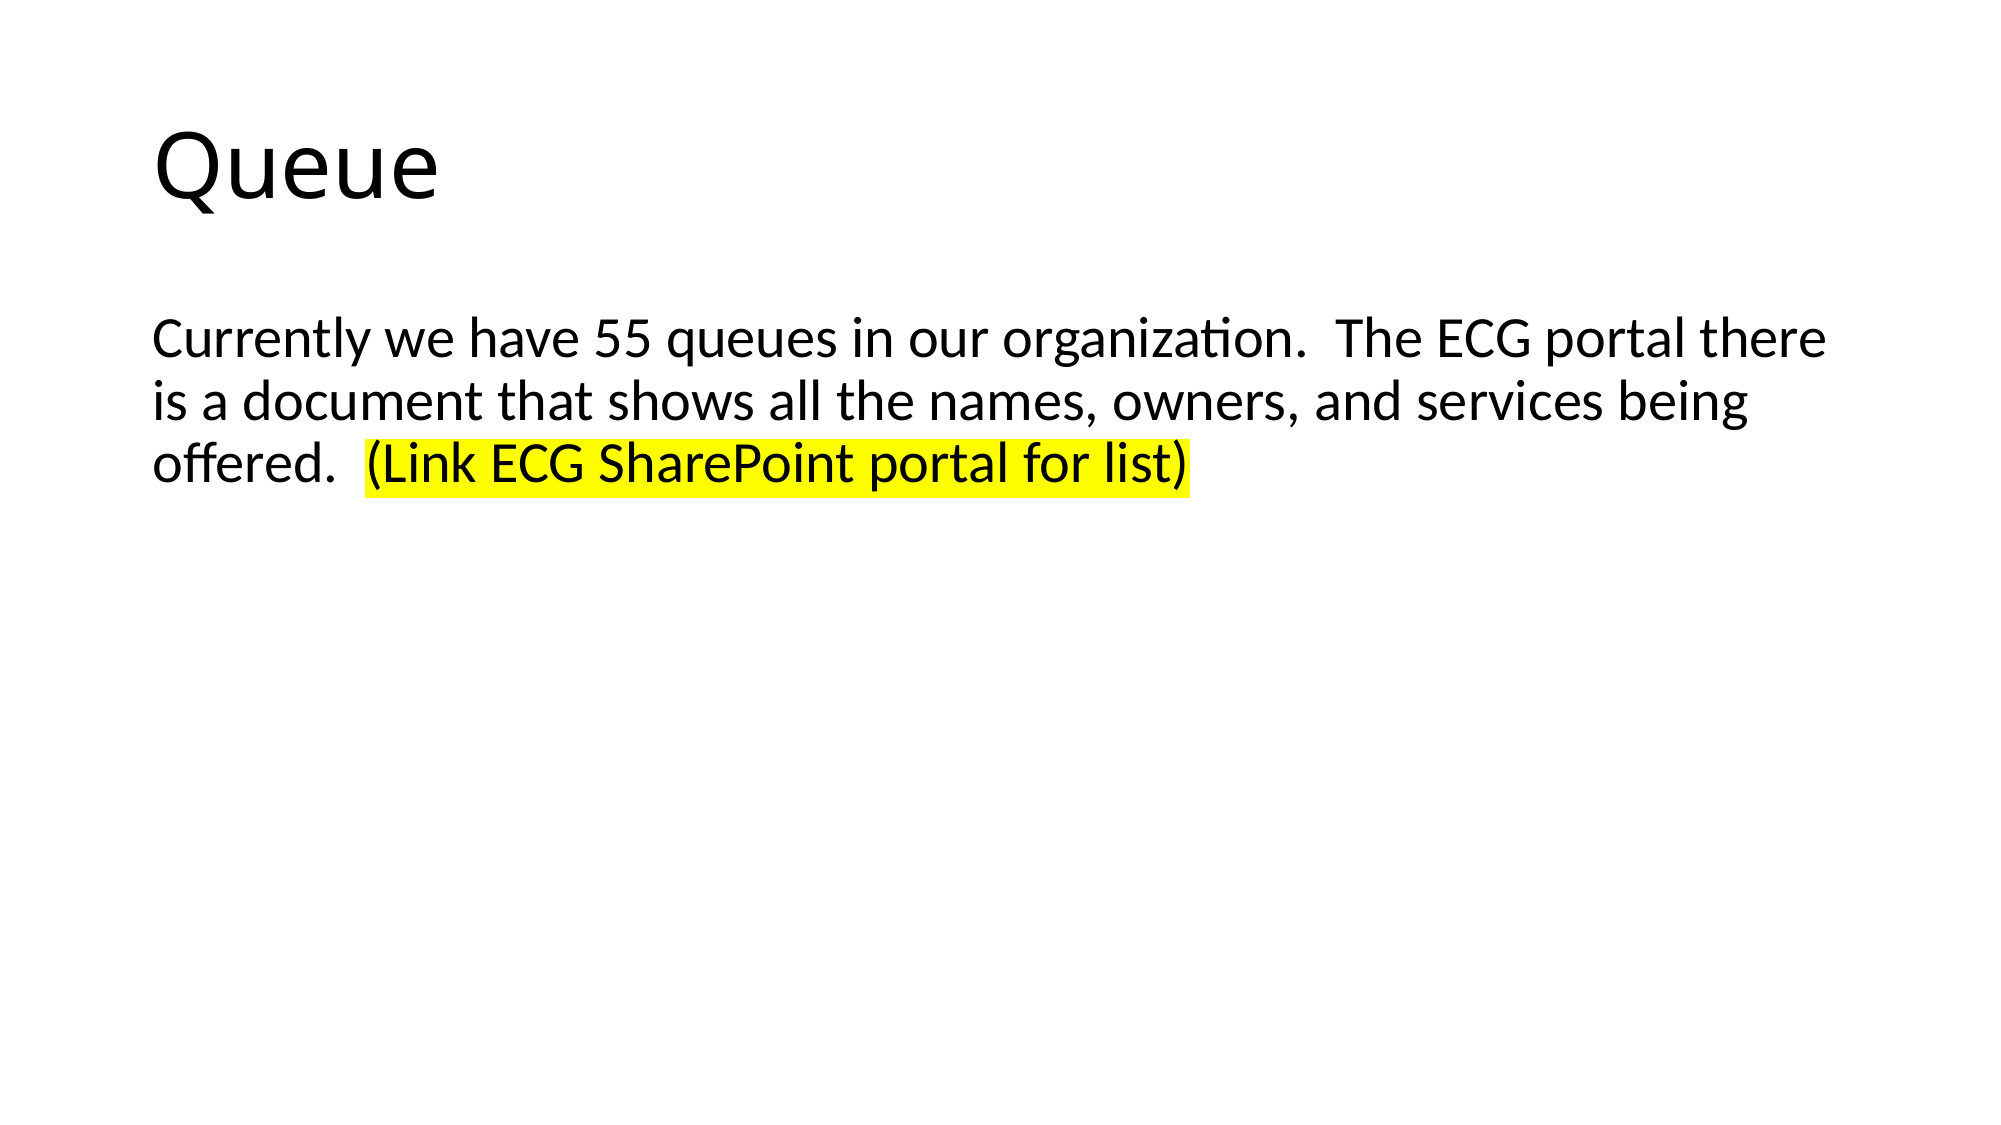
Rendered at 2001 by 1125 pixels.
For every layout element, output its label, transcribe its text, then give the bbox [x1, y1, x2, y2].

list Currently we have 55 queues in our organization. The ECG portal there is a document that shows all the names, owners, and services being offered. (Link ECG SharePoint portal for list) [137, 299, 1863, 1014]
title Queue [137, 59, 1863, 278]
